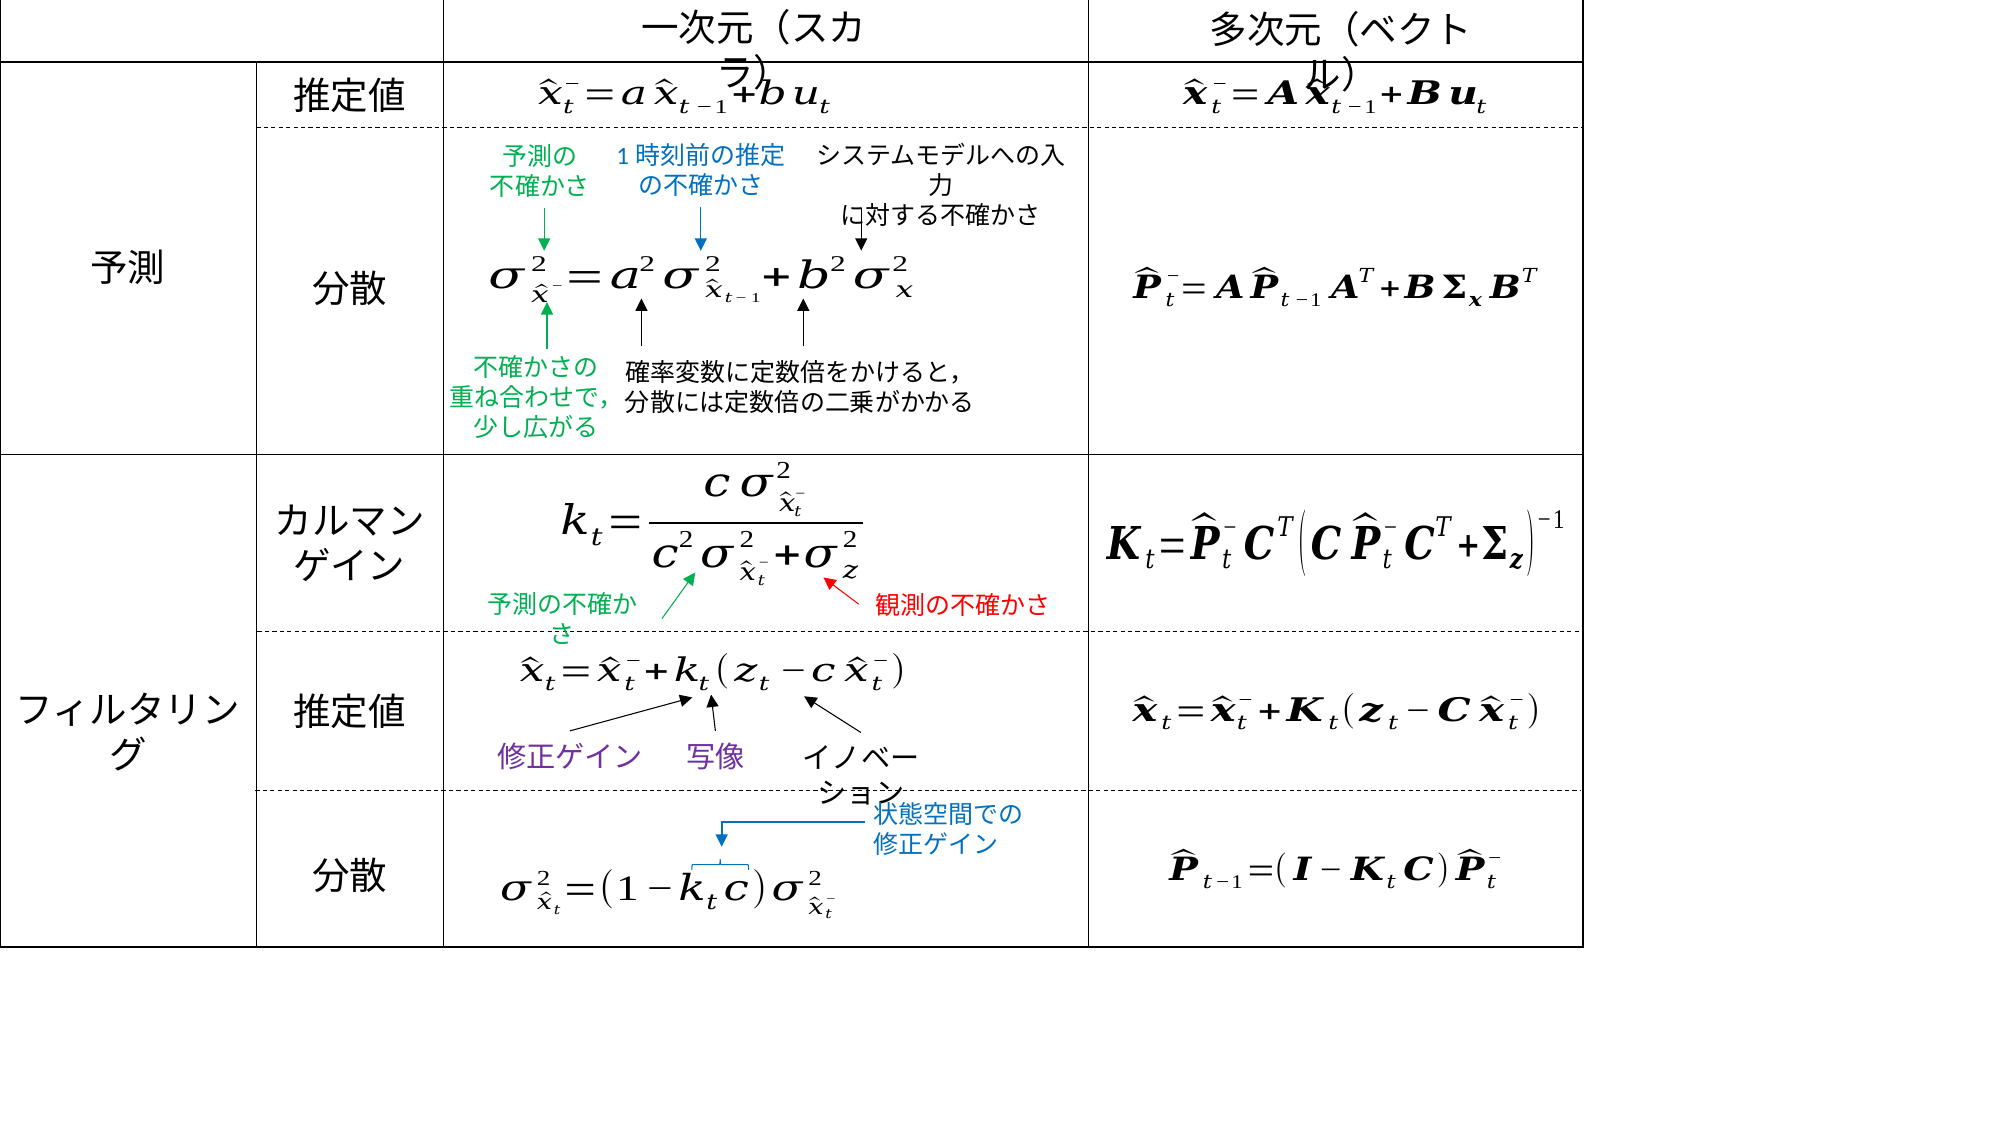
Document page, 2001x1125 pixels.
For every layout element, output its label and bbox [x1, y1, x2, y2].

text_box [0, 0, 1584, 948]
